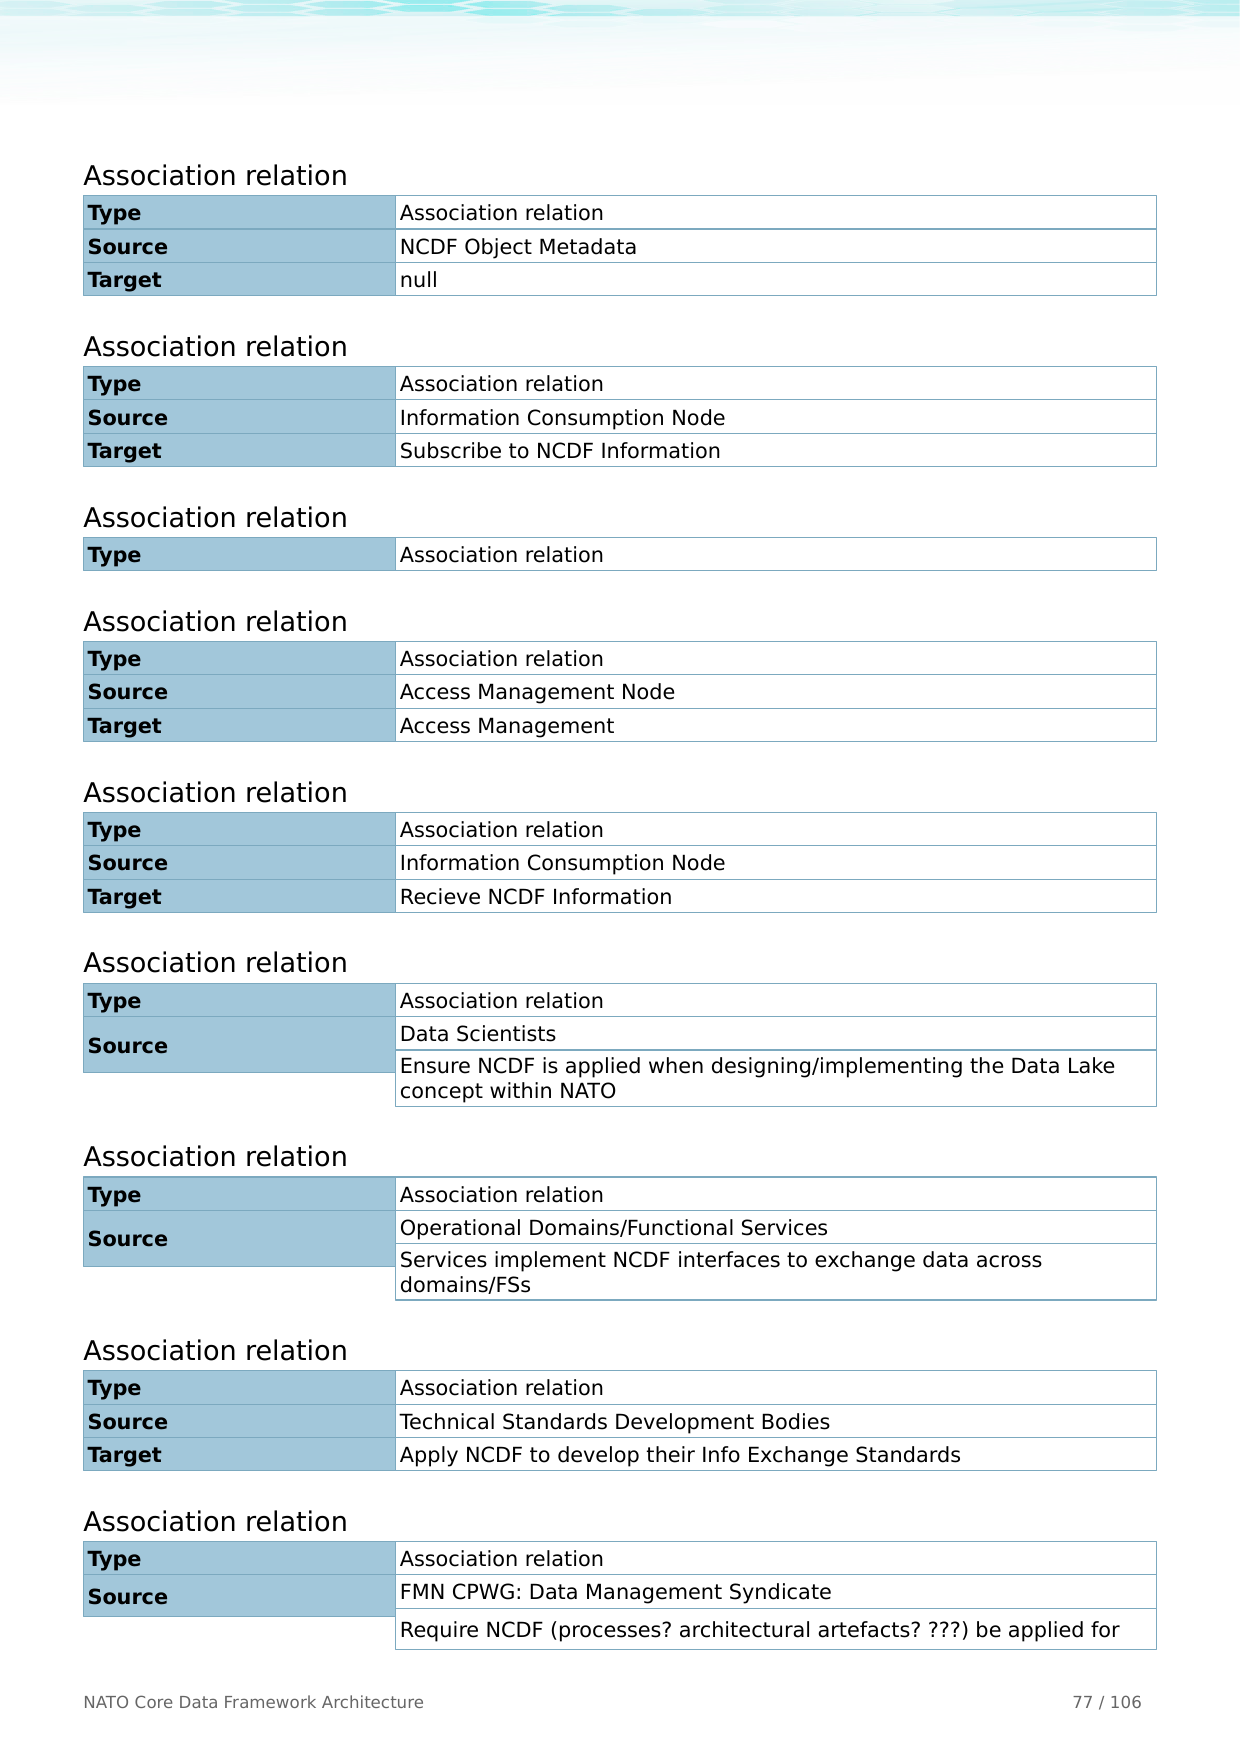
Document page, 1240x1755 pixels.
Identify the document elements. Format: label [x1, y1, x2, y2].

text_box [83, 1177, 1157, 1300]
text_box [83, 983, 1157, 1107]
text_box [83, 641, 1157, 742]
text_box [83, 499, 1157, 534]
text_box [83, 1370, 1157, 1471]
text_box [83, 329, 1157, 363]
picture [0, 0, 1240, 105]
text_box [83, 1504, 1157, 1538]
text_box [83, 1139, 1157, 1173]
text_box [83, 812, 1157, 913]
text_box [83, 604, 1157, 638]
text_box [83, 366, 1157, 467]
text_box [83, 195, 1157, 296]
text_box [83, 537, 1157, 571]
text_box [83, 1333, 1157, 1367]
text_box [83, 158, 1157, 192]
text_box [83, 774, 1157, 809]
text_box [83, 1541, 1157, 1755]
text_box [83, 945, 1157, 980]
